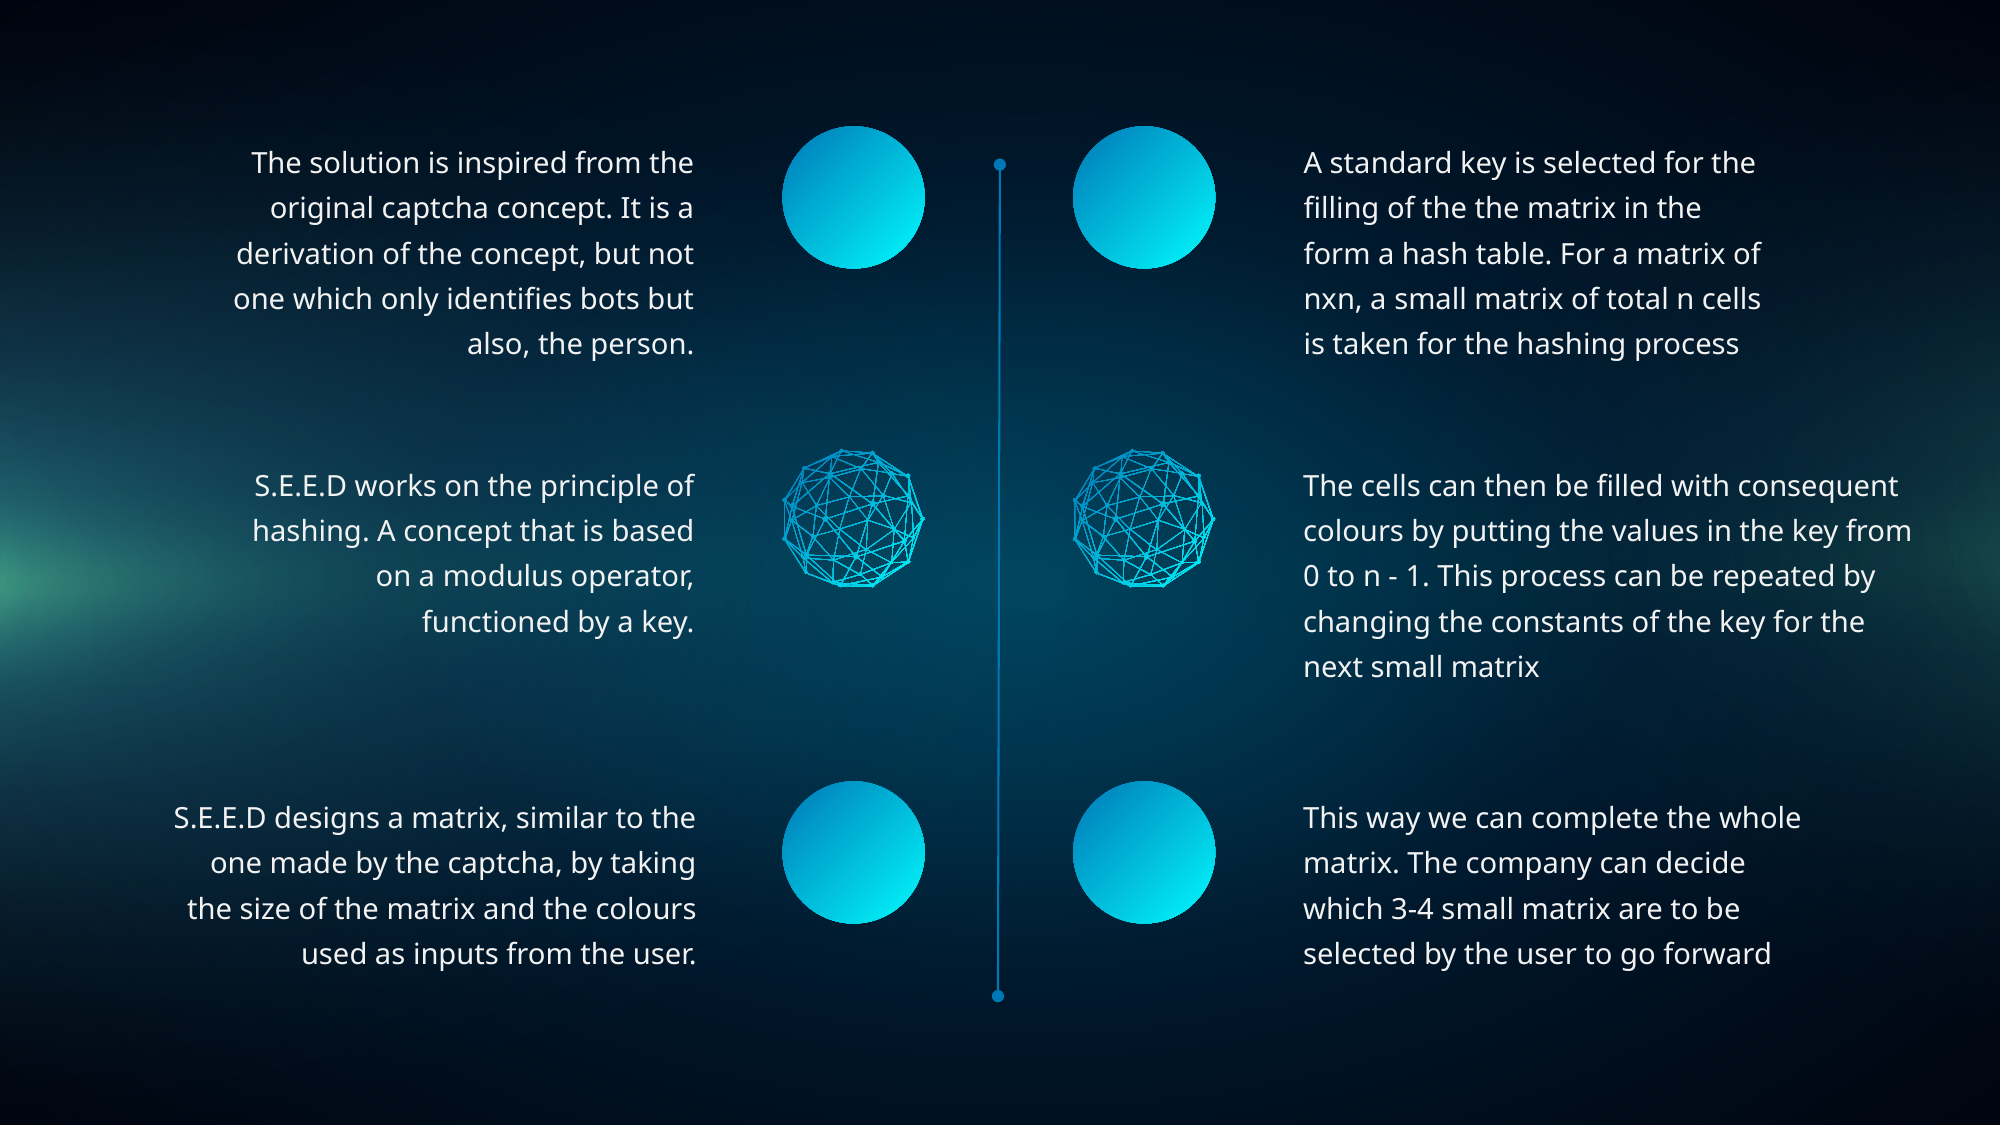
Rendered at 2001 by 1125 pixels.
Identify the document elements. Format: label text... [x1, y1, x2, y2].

text_box [1072, 780, 1217, 925]
text_box A standard key is selected for the filling of the the matrix in the form a hash table. For a matrix of nxn, a small matrix of total n cells is taken for the hashing process [1288, 126, 1788, 369]
text_box The cells can then be filled with consequent colours by putting the values in the key from 0 to n - 1. This process can be repeated by changing the constants of the key for the next small matrix [1288, 448, 1947, 691]
text_box [781, 780, 926, 925]
text_box [1072, 125, 1217, 270]
text_box [781, 125, 926, 270]
text_box [1071, 447, 1217, 589]
text_box S.E.E.D designs a matrix, similar to the one made by the captcha, by taking the size of the matrix and the colours used as inputs from the user. [150, 781, 712, 978]
picture [0, 0, 2000, 1125]
text_box S.E.E.D works on the principle of hashing. A concept that is based on a modulus operator, functioned by a key. [210, 448, 710, 646]
text_box This way we can complete the whole matrix. The company can decide which 3-4 small matrix are to be selected by the user to go forward [1288, 781, 1838, 978]
text_box The solution is inspired from the original captcha concept. It is a derivation of the concept, but not one which only identifies bots but also, the person. [210, 126, 710, 369]
text_box [781, 447, 926, 589]
